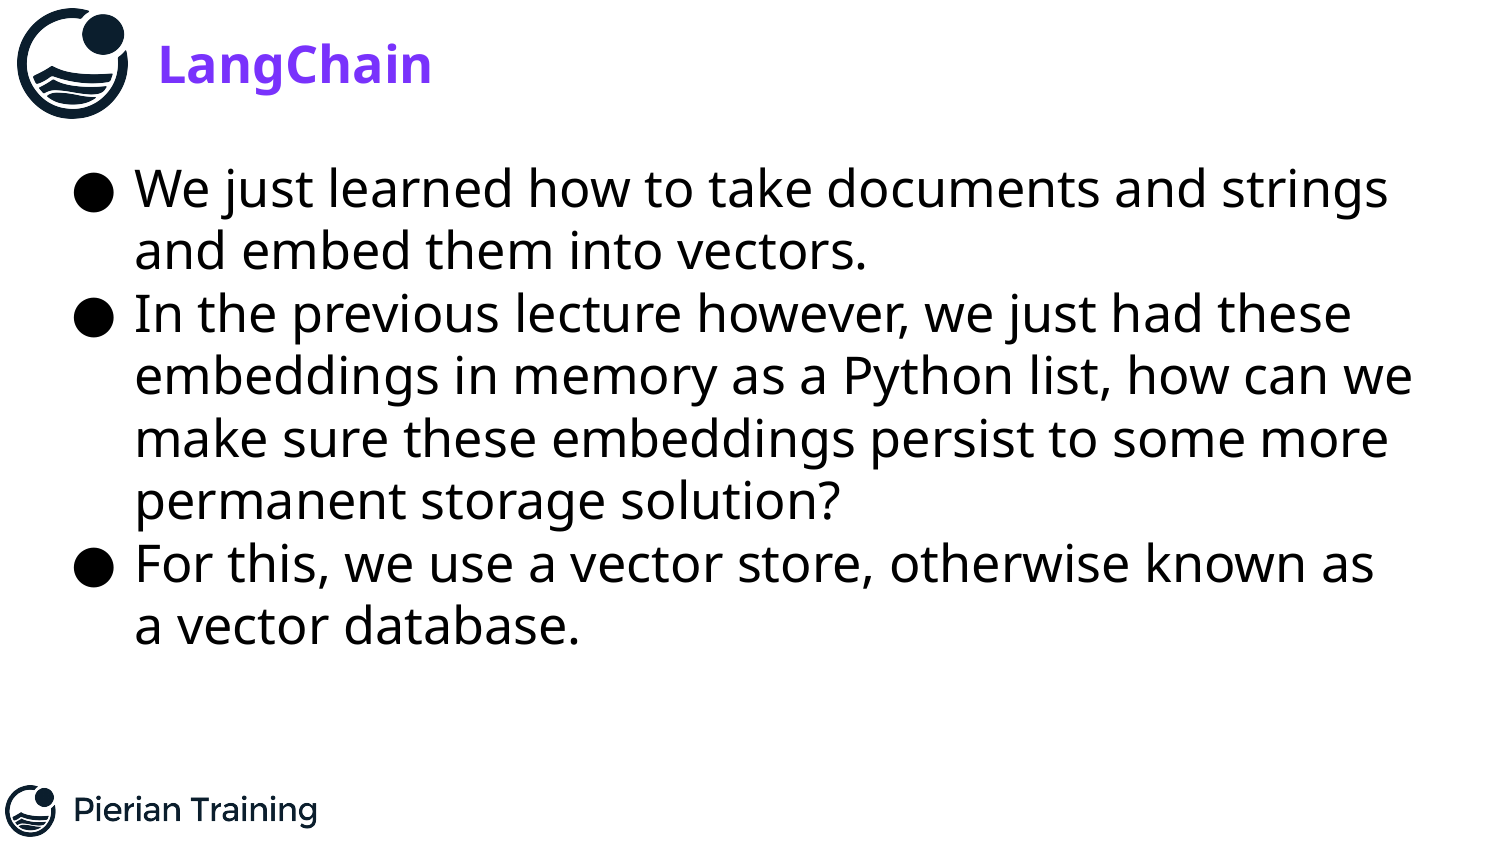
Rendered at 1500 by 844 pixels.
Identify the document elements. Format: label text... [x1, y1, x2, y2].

picture [4, 785, 318, 837]
text_box We just learned how to take documents and strings and embed them into vectors. In the previous lecture however, we just had these embeddings in memory as a Python list, how can we make sure these embeddings persist to some more permanent storage solution? For this, we use a vector store, otherwise known as a vector database. [44, 140, 1432, 670]
text_box LangChain [142, 16, 1239, 110]
picture [16, 8, 128, 120]
